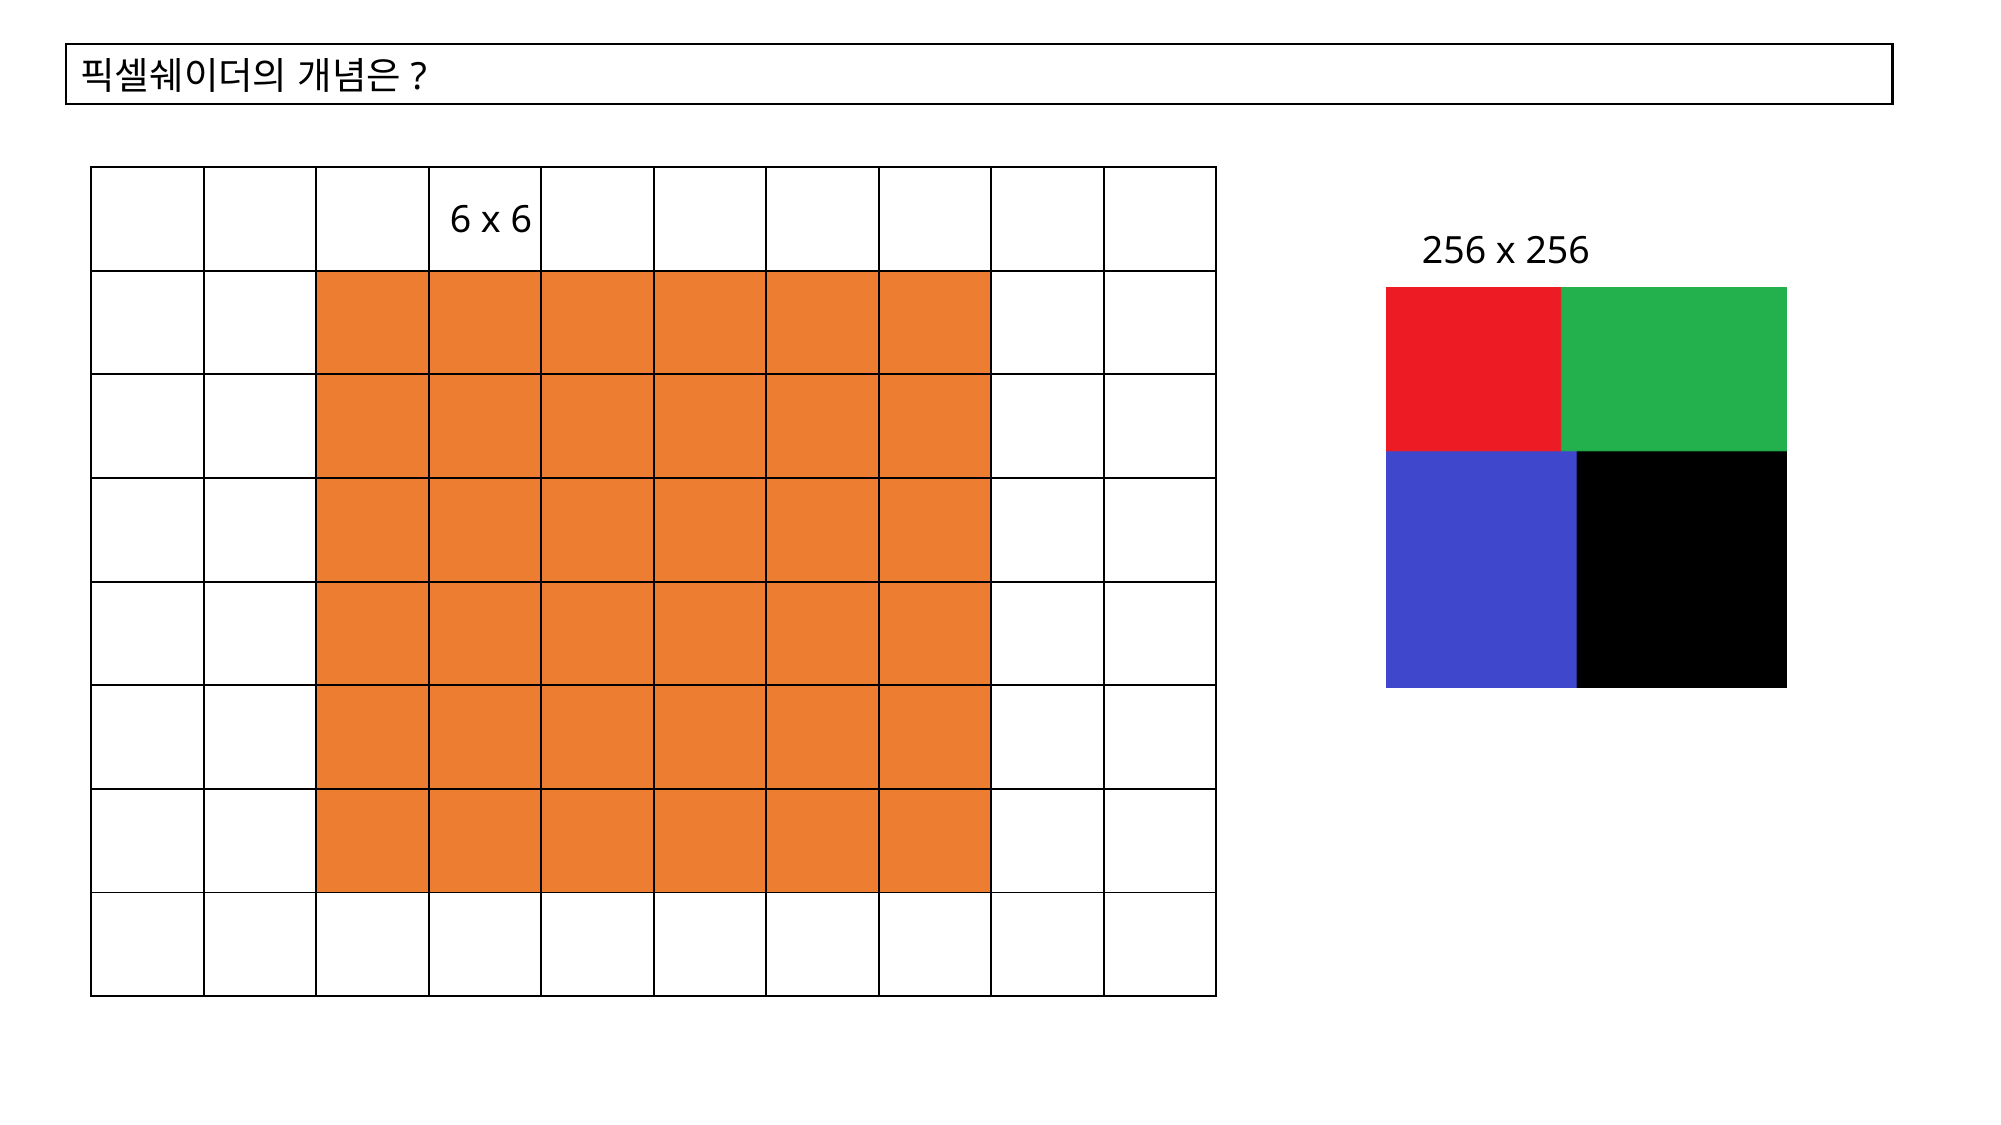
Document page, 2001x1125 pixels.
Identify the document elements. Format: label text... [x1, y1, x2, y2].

table_cell [317, 790, 428, 892]
table_cell [430, 583, 540, 684]
table_cell [205, 479, 315, 581]
table_cell [1105, 375, 1215, 477]
table_cell [992, 686, 1103, 788]
table_cell [542, 375, 653, 477]
table_cell [317, 583, 428, 684]
table_cell [880, 893, 990, 995]
table_cell [880, 686, 990, 788]
table_cell [430, 375, 540, 477]
table_cell [92, 479, 203, 581]
table_cell [542, 893, 653, 995]
table_header [1105, 168, 1215, 270]
table_cell [317, 272, 428, 373]
table_cell [992, 272, 1103, 373]
table_cell [767, 272, 878, 373]
table_cell [767, 686, 878, 788]
table_cell [655, 375, 765, 477]
table_cell [1105, 583, 1215, 684]
table_cell [542, 583, 653, 684]
table_cell [655, 686, 765, 788]
table_header [767, 168, 878, 270]
table_header [992, 168, 1103, 270]
table_cell [430, 479, 540, 581]
table_cell [317, 375, 428, 477]
table_header [542, 168, 653, 270]
table_header [655, 168, 765, 270]
table_cell [655, 479, 765, 581]
table_cell [655, 893, 765, 995]
table_cell [655, 790, 765, 892]
table_cell [1105, 272, 1215, 373]
table_cell [205, 790, 315, 892]
table_cell [992, 790, 1103, 892]
table_cell [767, 479, 878, 581]
table_cell [317, 686, 428, 788]
table_header [92, 168, 203, 270]
table_cell [92, 375, 203, 477]
table_cell [92, 790, 203, 892]
table_cell [1105, 790, 1215, 892]
table_cell [767, 893, 878, 995]
table_cell [992, 893, 1103, 995]
table_cell [92, 272, 203, 373]
table_cell [430, 272, 540, 373]
table_cell [992, 479, 1103, 581]
table_cell [205, 893, 315, 995]
table_header [880, 168, 990, 270]
table_cell [1105, 893, 1215, 995]
table_cell [880, 790, 990, 892]
table_cell [767, 790, 878, 892]
text_box 픽셀쉐이더의 개념은? [65, 43, 1894, 105]
table_cell [92, 686, 203, 788]
table_cell [317, 479, 428, 581]
picture [1386, 287, 1787, 688]
table_cell [542, 790, 653, 892]
table_cell [205, 375, 315, 477]
table_cell [542, 479, 653, 581]
table_cell [767, 375, 878, 477]
table_cell [880, 583, 990, 684]
table_cell [880, 375, 990, 477]
table_cell [430, 893, 540, 995]
table_cell [205, 583, 315, 684]
table_header [205, 168, 315, 270]
table_cell [317, 893, 428, 995]
table_cell [880, 272, 990, 373]
table_cell [430, 790, 540, 892]
table_cell [542, 686, 653, 788]
table_cell [655, 583, 765, 684]
table_cell [1105, 686, 1215, 788]
table_cell [205, 686, 315, 788]
table_cell [205, 272, 315, 373]
text_box 256 x 256 [1407, 218, 1606, 278]
text_box 6 x 6 [434, 187, 547, 248]
table_cell [655, 272, 765, 373]
table_cell [92, 893, 203, 995]
table_cell [430, 686, 540, 788]
table_cell [767, 583, 878, 684]
table_cell [992, 375, 1103, 477]
table_header [317, 168, 428, 270]
table_cell [992, 583, 1103, 684]
table_header [430, 168, 540, 270]
table_cell [542, 272, 653, 373]
table_cell [880, 479, 990, 581]
table_cell [92, 583, 203, 684]
table_cell [1105, 479, 1215, 581]
